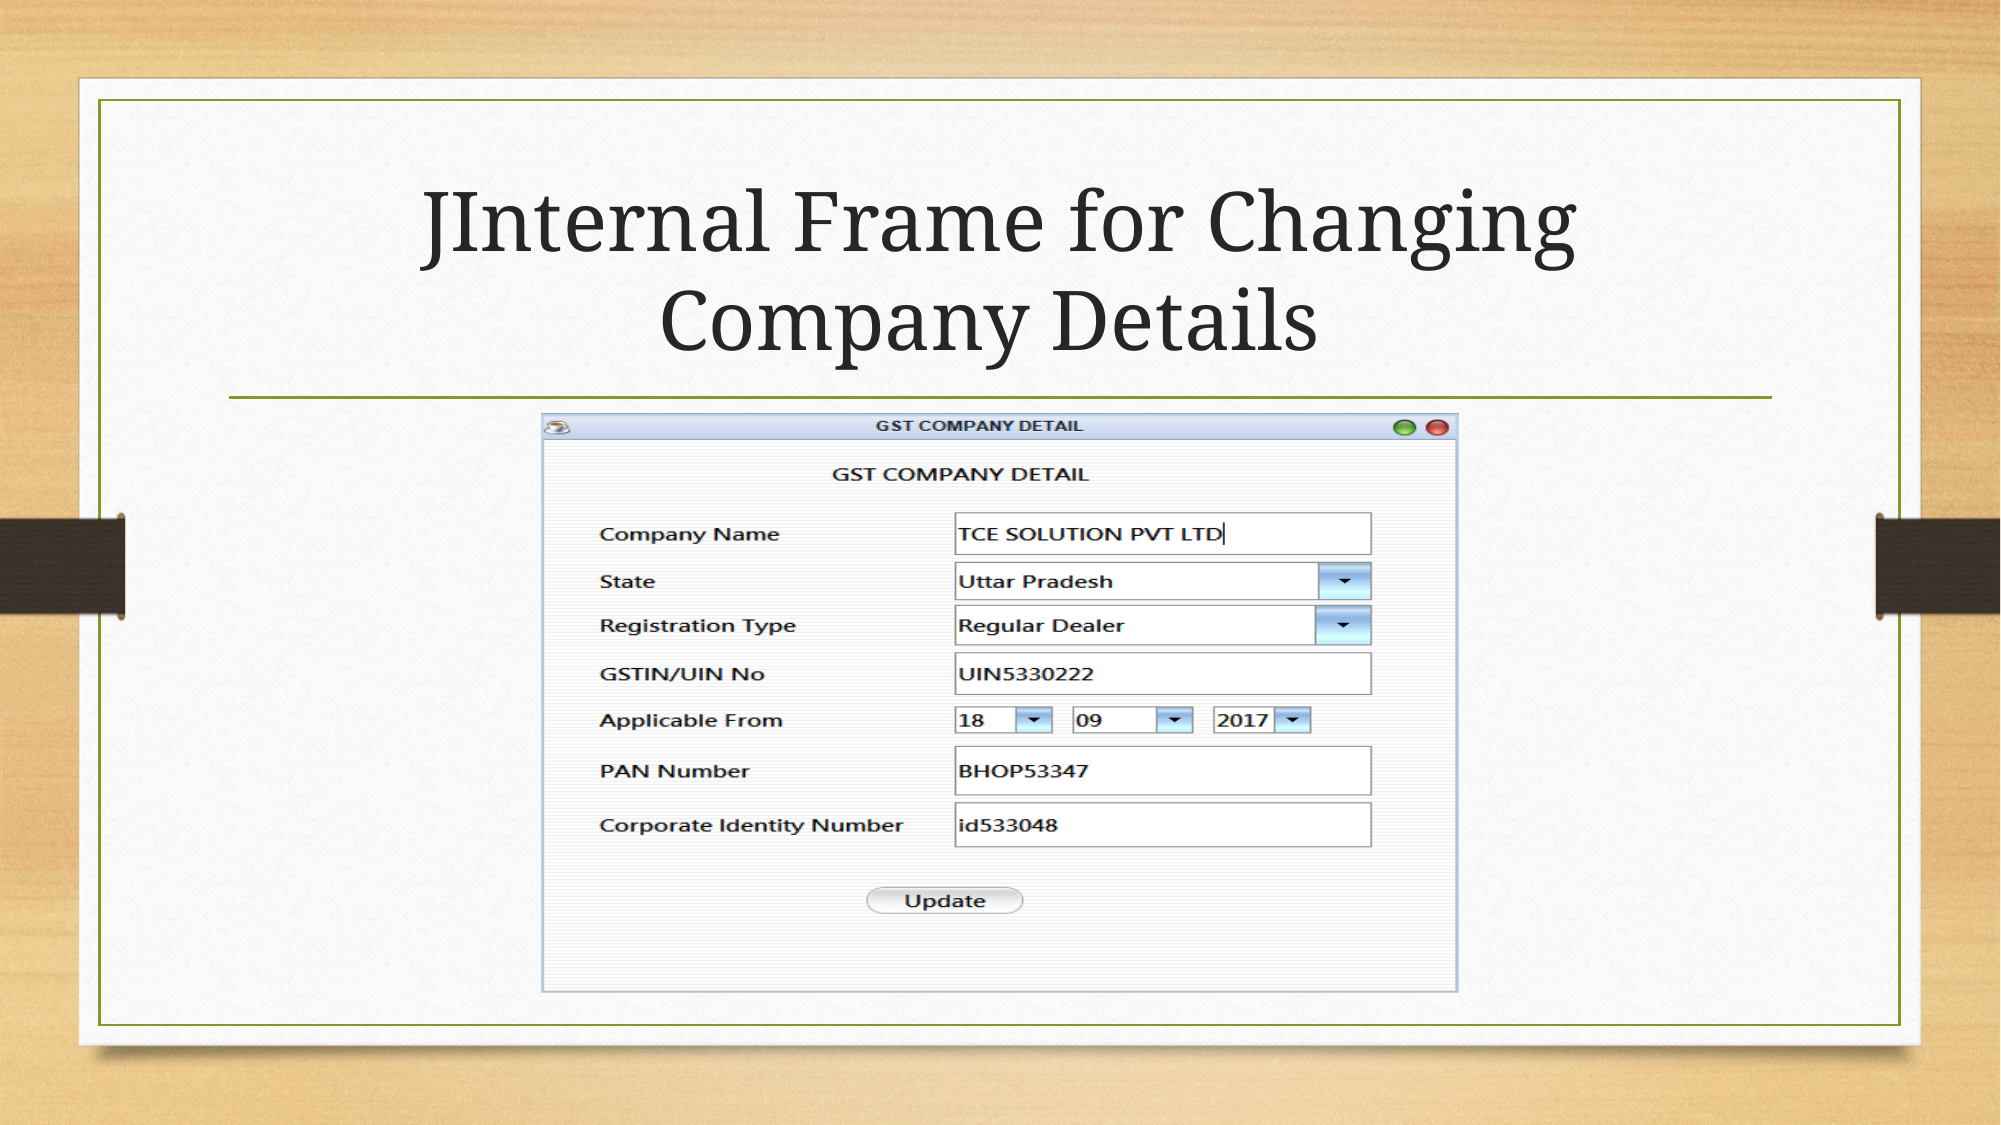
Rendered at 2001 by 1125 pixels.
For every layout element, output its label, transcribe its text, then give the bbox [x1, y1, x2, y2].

title JInternal Frame for Changing Company Details [212, 161, 1788, 375]
picture [0, 0, 2001, 1125]
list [541, 413, 1459, 993]
